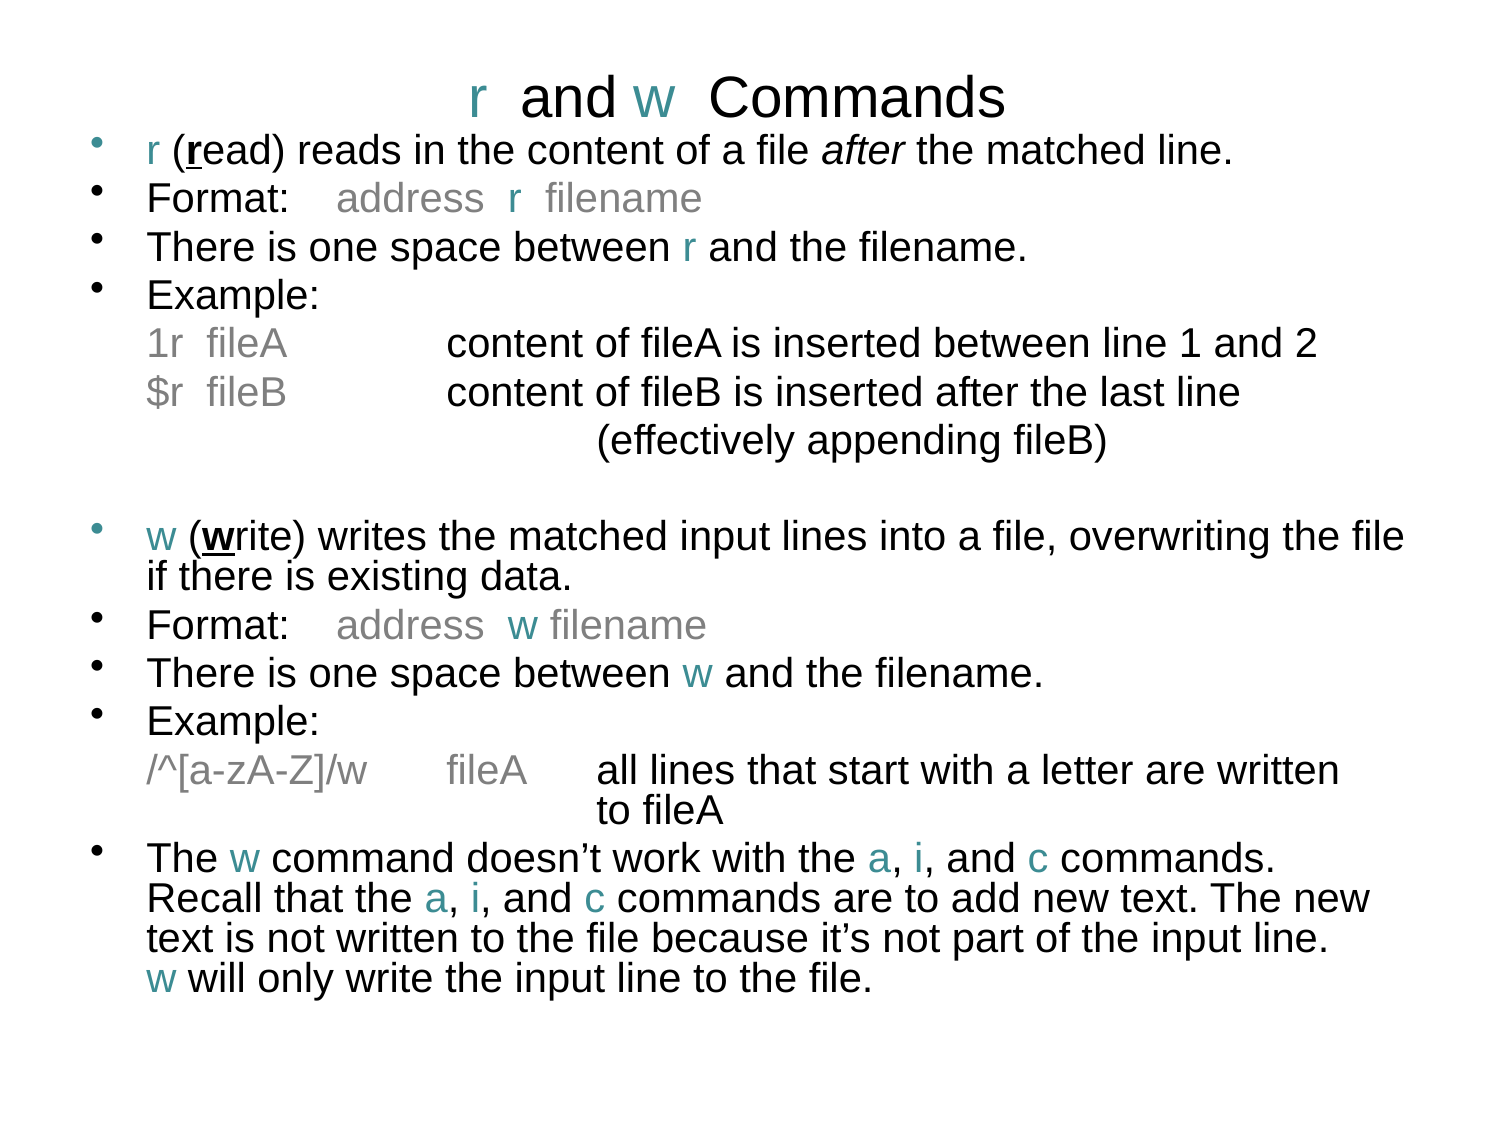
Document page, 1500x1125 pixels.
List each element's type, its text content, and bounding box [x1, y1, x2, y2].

title r and w Commands [62, 49, 1413, 138]
list r (read) reads in the content of a file after the matched line. Format: address r filename There is one space between r and the filename. Example: 1r fileA content of fileA is inserted between line 1 and 2 $r fileB content of fileB is inserted after the last line (effectively appending fileB) w (write) writes the matched input lines into a file, overwriting the file if there is existing data. Format: address w filename There is one space between w and the filename. Example: /^[a-zA-Z]/w fileA all lines that start with a letter are written to fileA The w command doesn’t work with the a, i, and c commands. Recall that the a, i, and c commands are to add new text. The new text is not written to the file because it’s not part of the input line. w will only write the input line to the file. [74, 124, 1438, 1026]
